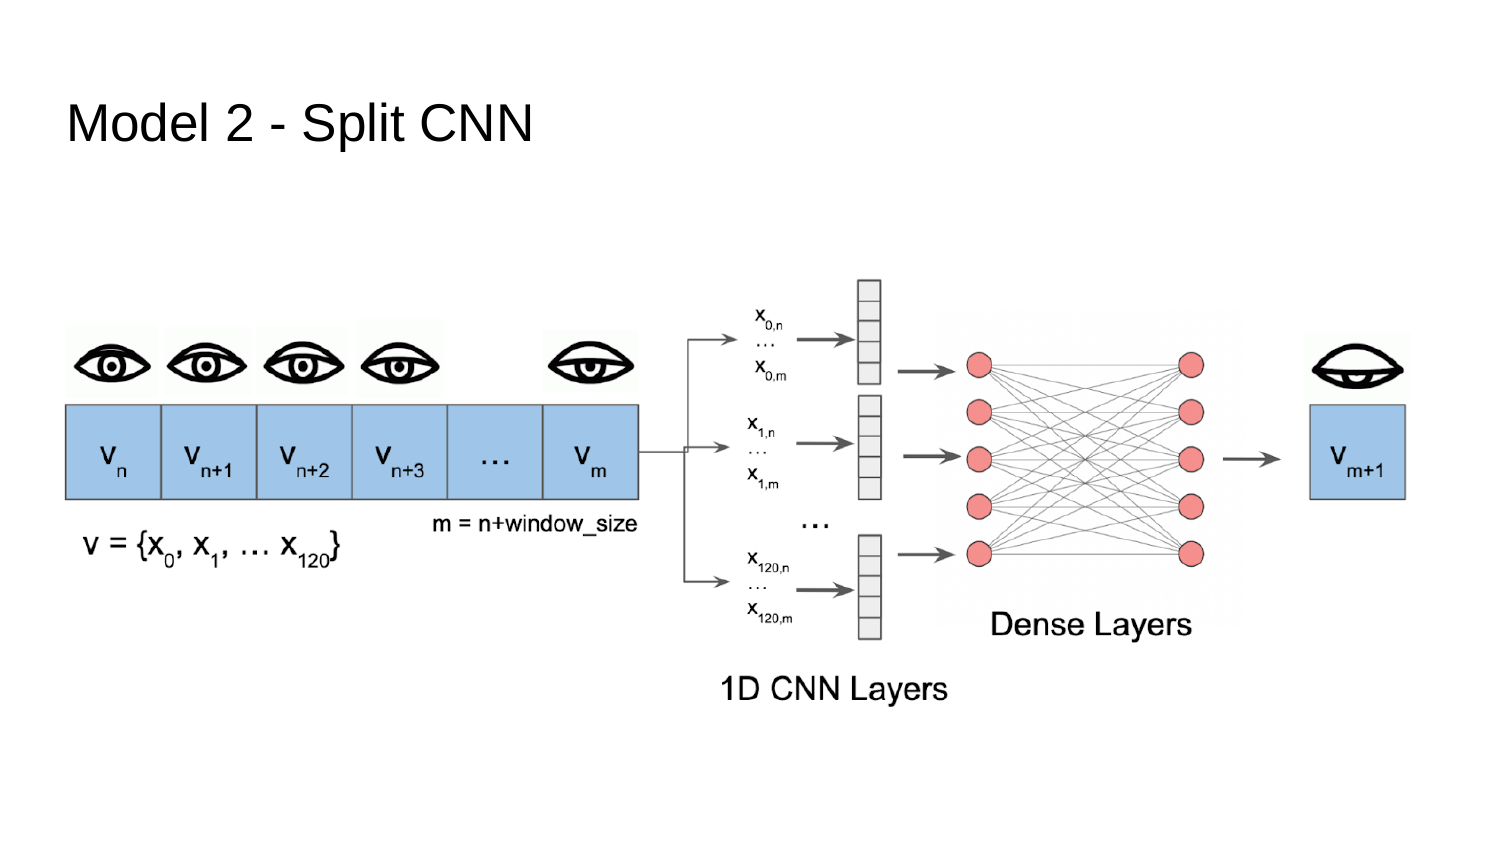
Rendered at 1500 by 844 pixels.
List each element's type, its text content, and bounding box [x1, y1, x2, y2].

title Model 2 - Split CNN [51, 72, 1449, 167]
picture [40, 262, 1459, 754]
